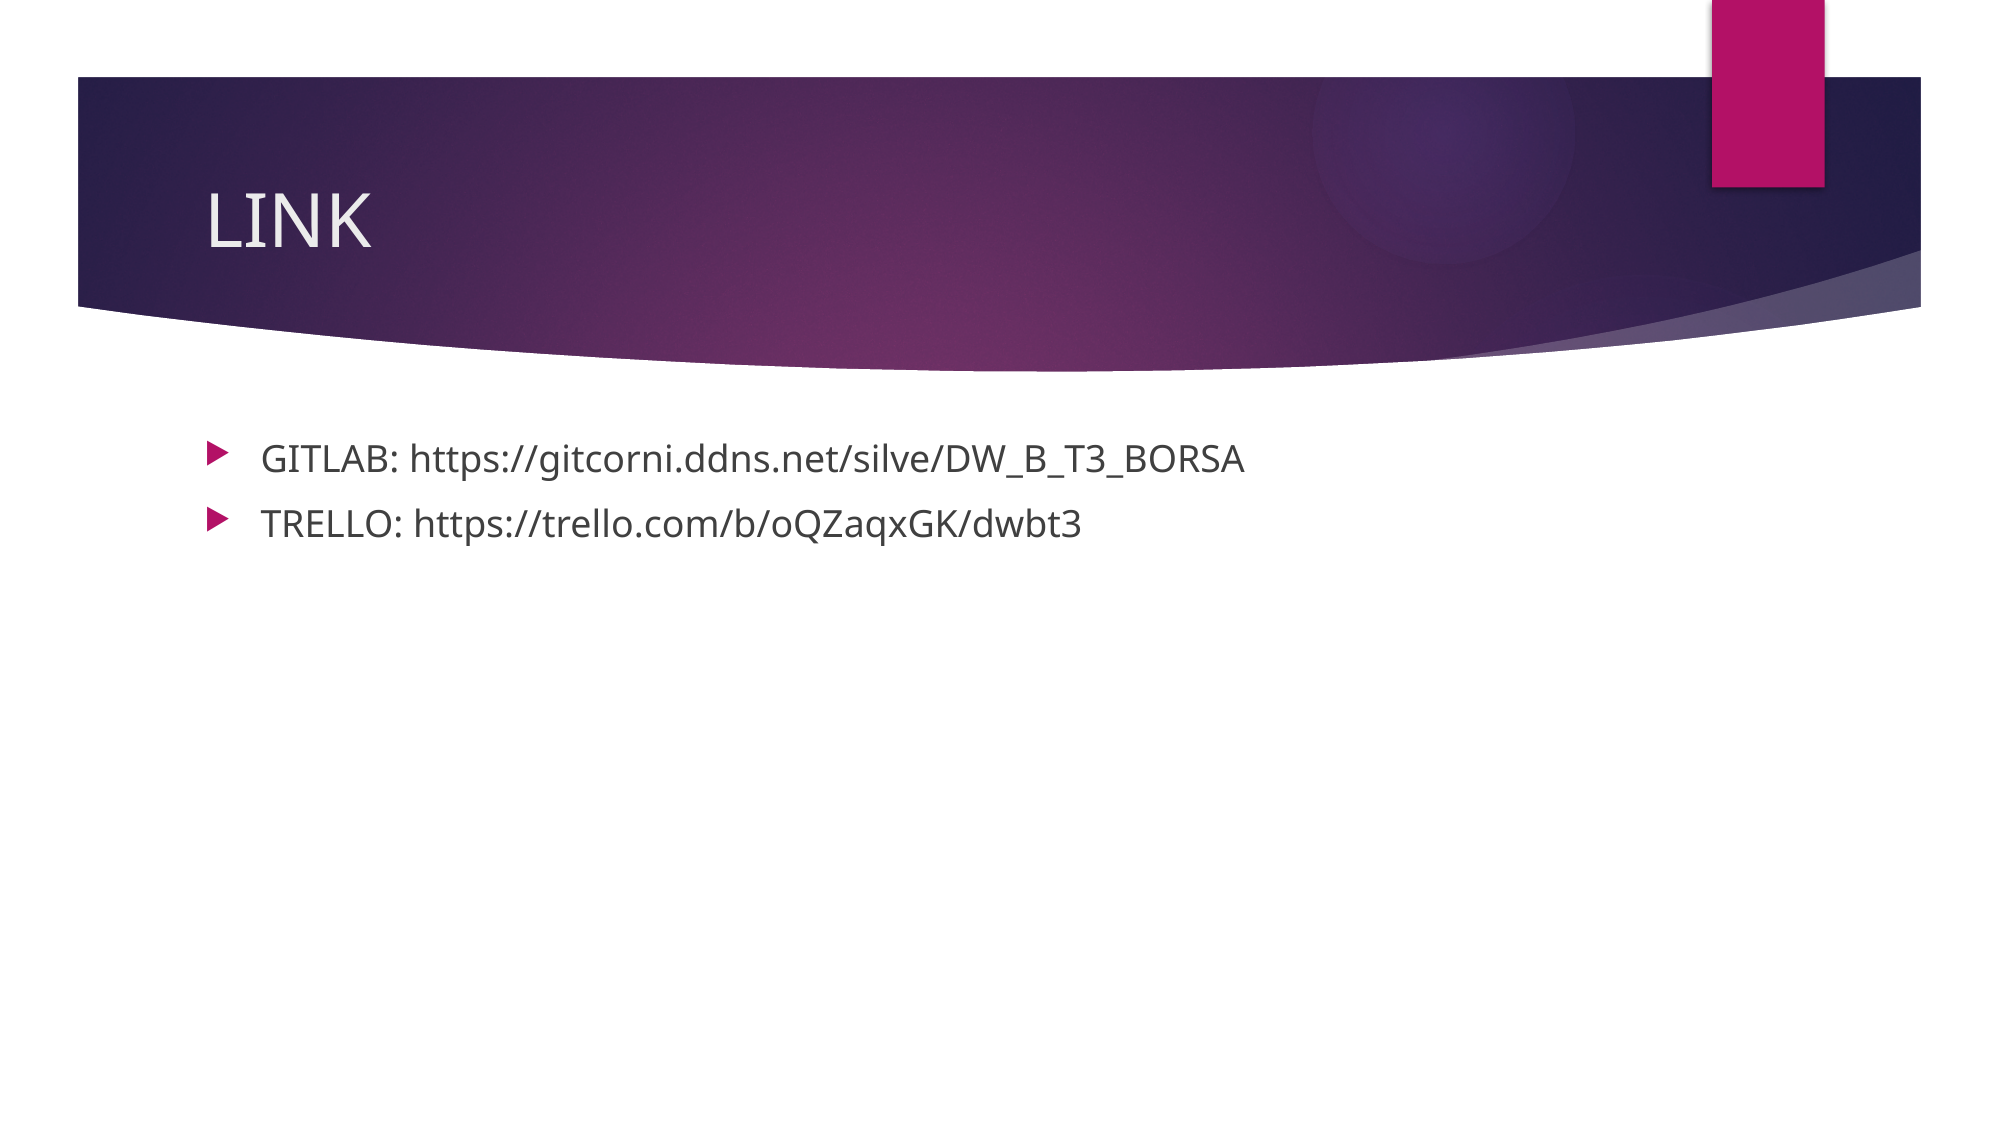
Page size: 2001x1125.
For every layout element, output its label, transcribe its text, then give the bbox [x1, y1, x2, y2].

list GITLAB: https://gitcorni.ddns.net/silve/DW_B_T3_BORSA TRELLO: https://trello.com/b/oQZaqxGK/dwbt3 [189, 427, 1638, 988]
title LINK [189, 159, 1627, 276]
